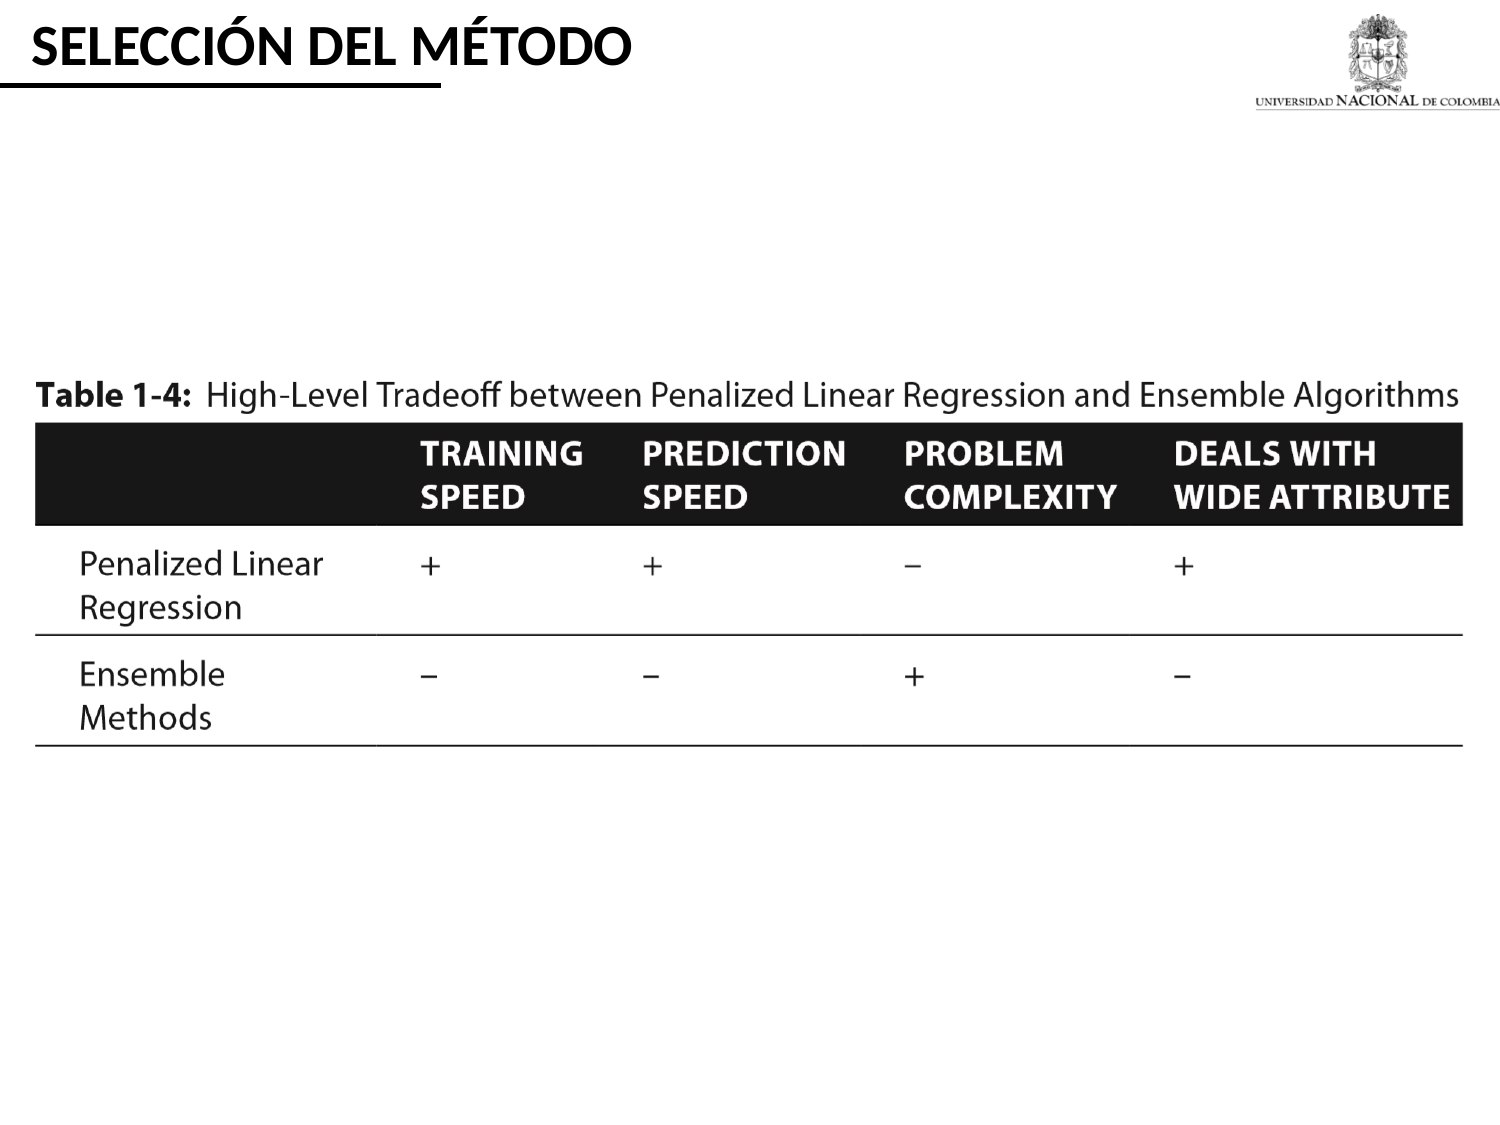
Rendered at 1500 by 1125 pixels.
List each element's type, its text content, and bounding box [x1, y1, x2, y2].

picture [0, 353, 1500, 772]
text_box SELECCIÓN DEL MÉTODO [16, 0, 801, 86]
picture [1255, 14, 1500, 113]
